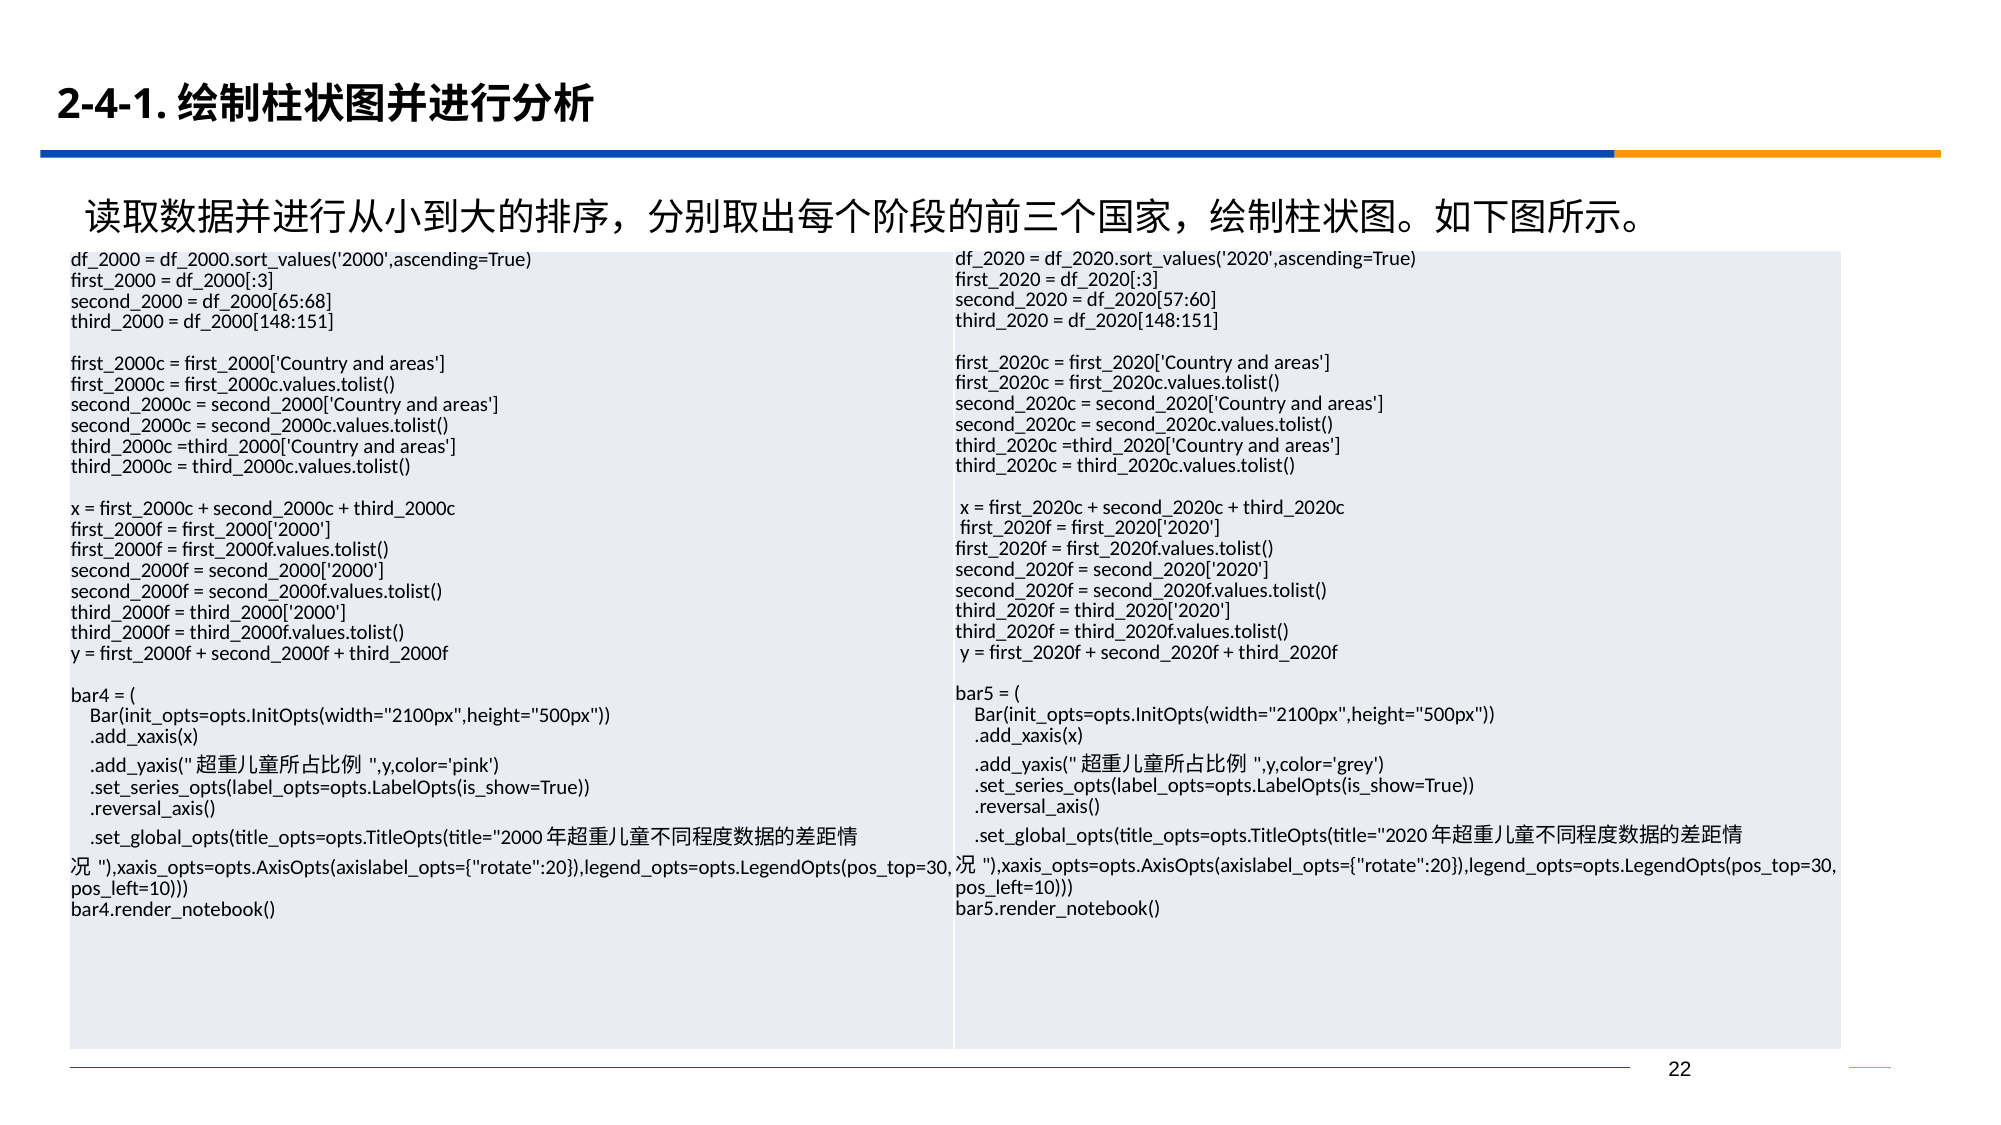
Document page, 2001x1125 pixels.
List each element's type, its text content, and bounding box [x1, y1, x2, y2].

list 读取数据并进行从小到大的排序，分别取出每个阶段的前三个国家，绘制柱状图。如下图所示。 [69, 163, 1892, 250]
table_header df_2000 = df_2000.sort_values('2000',ascending=True) first_2000 = df_2000[:3] second_2000 = df_2000[65:68] third_2000 = df_2000[148:151] first_2000c = first_2000['Country and areas'] first_2000c = first_2000c.values.tolist() second_2000c = second_2000['Country and areas'] second_2000c = second_2000c.values.tolist() third_2000c =third_2000['Country and areas'] third_2000c = third_2000c.values.tolist() x = first_2000c + second_2000c + third_2000c first_2000f = first_2000['2000'] first_2000f = first_2000f.values.tolist() second_2000f = second_2000['2000'] second_2000f = second_2000f.values.tolist() third_2000f = third_2000['2000'] third_2000f = third_2000f.values.tolist() y = first_2000f + second_2000f + third_2000f bar4 = ( Bar(init_opts=opts.InitOpts(width="2100px",height="500px")) .add_xaxis(x) .add_yaxis("超重儿童所占比例",y,color='pink') .set_series_opts(label_opts=opts.LabelOpts(is_show=True)) .reversal_axis() .set_global_opts(title_opts=opts.TitleOpts(title="2000年超重儿童不同程度数据的差距情况"),xaxis_opts=opts.AxisOpts(axislabel_opts={"rotate":20}),legend_opts=opts.LegendOpts(pos_top=30,pos_left=10))) bar4.render_notebook() [70, 252, 953, 1049]
title 2-4-1.绘制柱状图并进行分析 [41, 58, 1842, 146]
table_header df_2020 = df_2020.sort_values('2020',ascending=True) first_2020 = df_2020[:3] second_2020 = df_2020[57:60] third_2020 = df_2020[148:151] first_2020c = first_2020['Country and areas'] first_2020c = first_2020c.values.tolist() second_2020c = second_2020['Country and areas'] second_2020c = second_2020c.values.tolist() third_2020c =third_2020['Country and areas'] third_2020c = third_2020c.values.tolist() x = first_2020c + second_2020c + third_2020c first_2020f = first_2020['2020'] first_2020f = first_2020f.values.tolist() second_2020f = second_2020['2020'] second_2020f = second_2020f.values.tolist() third_2020f = third_2020['2020'] third_2020f = third_2020f.values.tolist() y = first_2020f + second_2020f + third_2020f bar5 = ( Bar(init_opts=opts.InitOpts(width="2100px",height="500px")) .add_xaxis(x) .add_yaxis("超重儿童所占比例",y,color='grey') .set_series_opts(label_opts=opts.LabelOpts(is_show=True)) .reversal_axis() .set_global_opts(title_opts=opts.TitleOpts(title="2020年超重儿童不同程度数据的差距情况"),xaxis_opts=opts.AxisOpts(axislabel_opts={"rotate":20}),legend_opts=opts.LegendOpts(pos_top=30,pos_left=10))) bar5.render_notebook() [955, 251, 1841, 1049]
